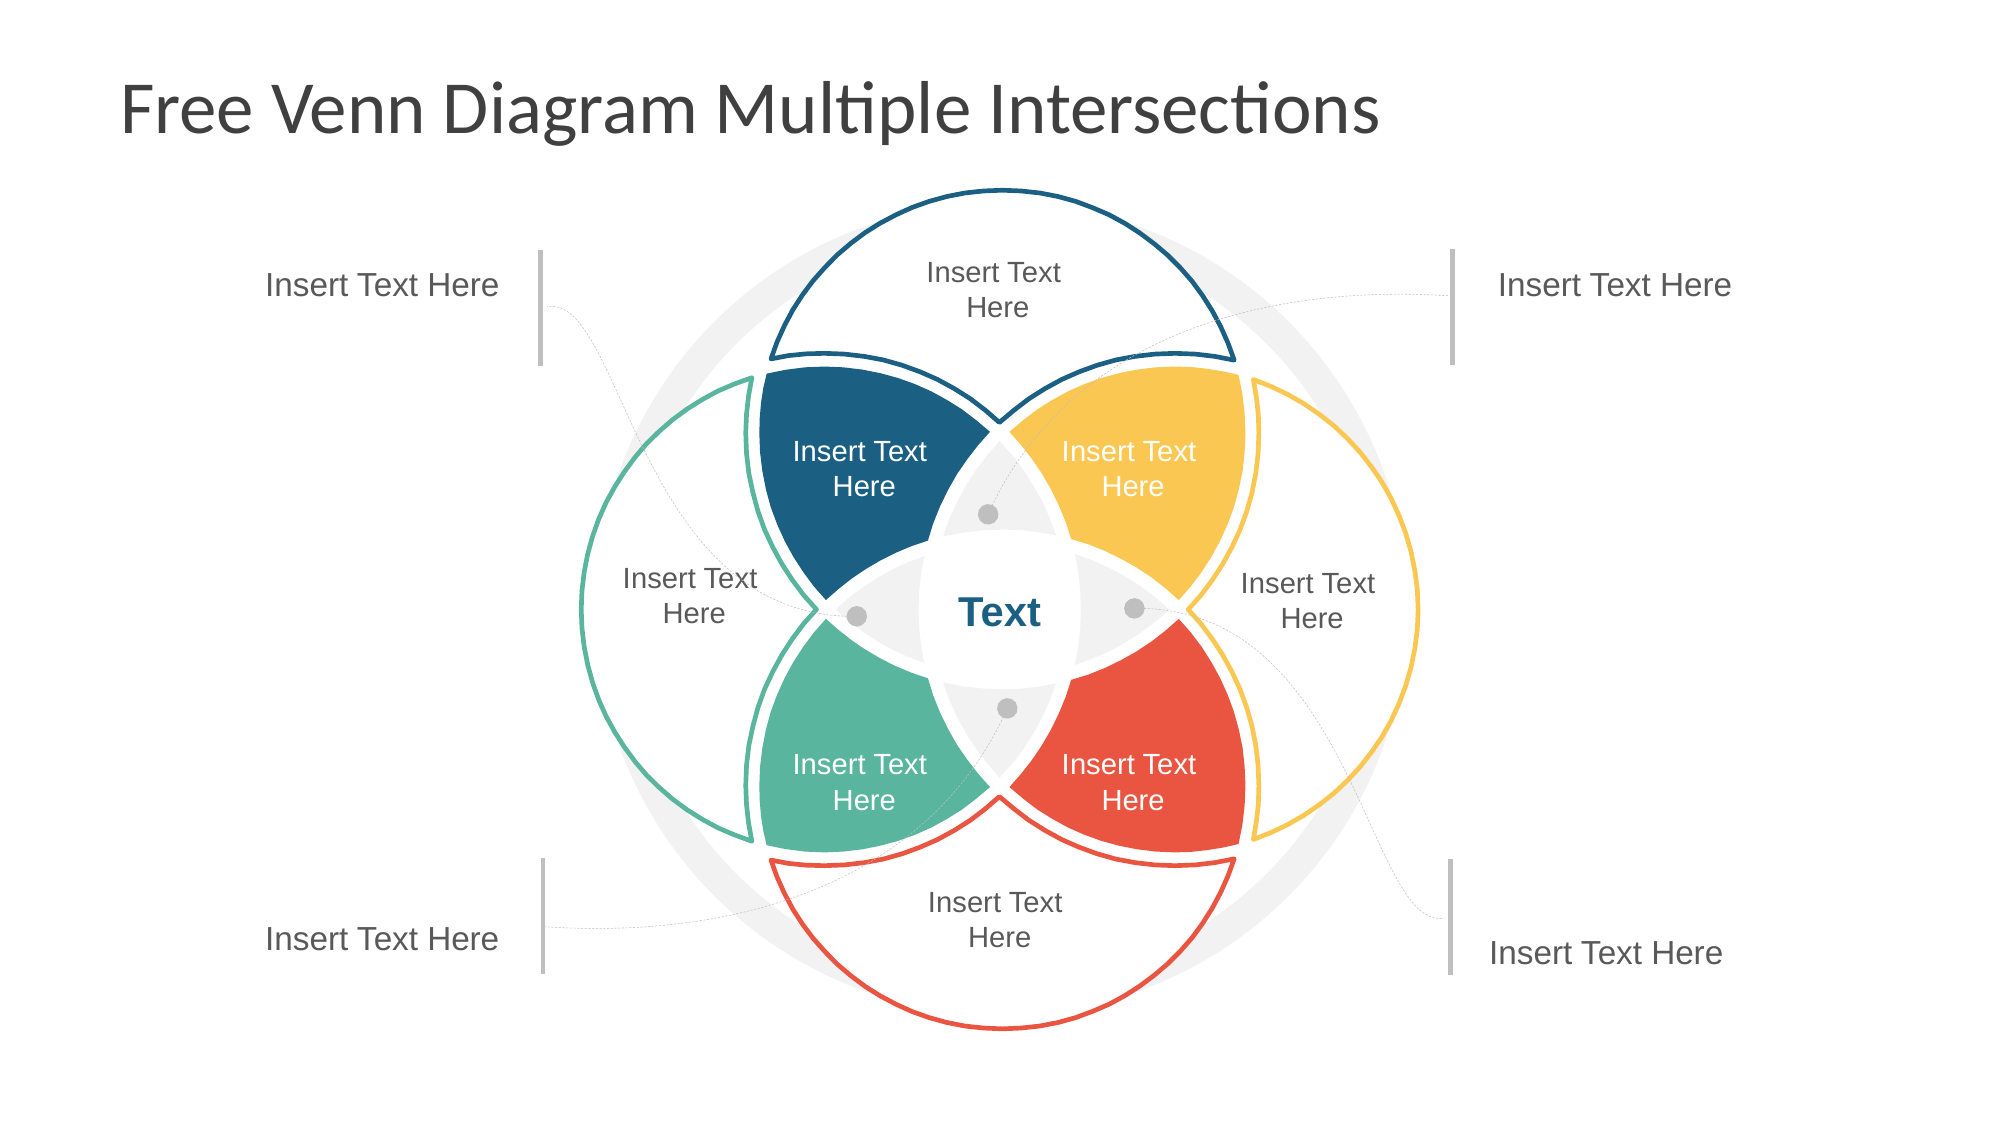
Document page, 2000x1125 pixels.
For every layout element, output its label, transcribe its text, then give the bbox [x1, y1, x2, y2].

text_box Insert Text Here [1474, 923, 1880, 979]
text_box [846, 190, 1159, 247]
text_box Insert Text Here [99, 909, 515, 965]
title Free Venn Diagram Multiple Intersections [99, 45, 1900, 162]
text_box [861, 984, 1143, 1029]
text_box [540, 248, 1453, 976]
text_box Insert Text Here [114, 255, 515, 311]
text_box Insert Text Here [1483, 255, 1880, 311]
